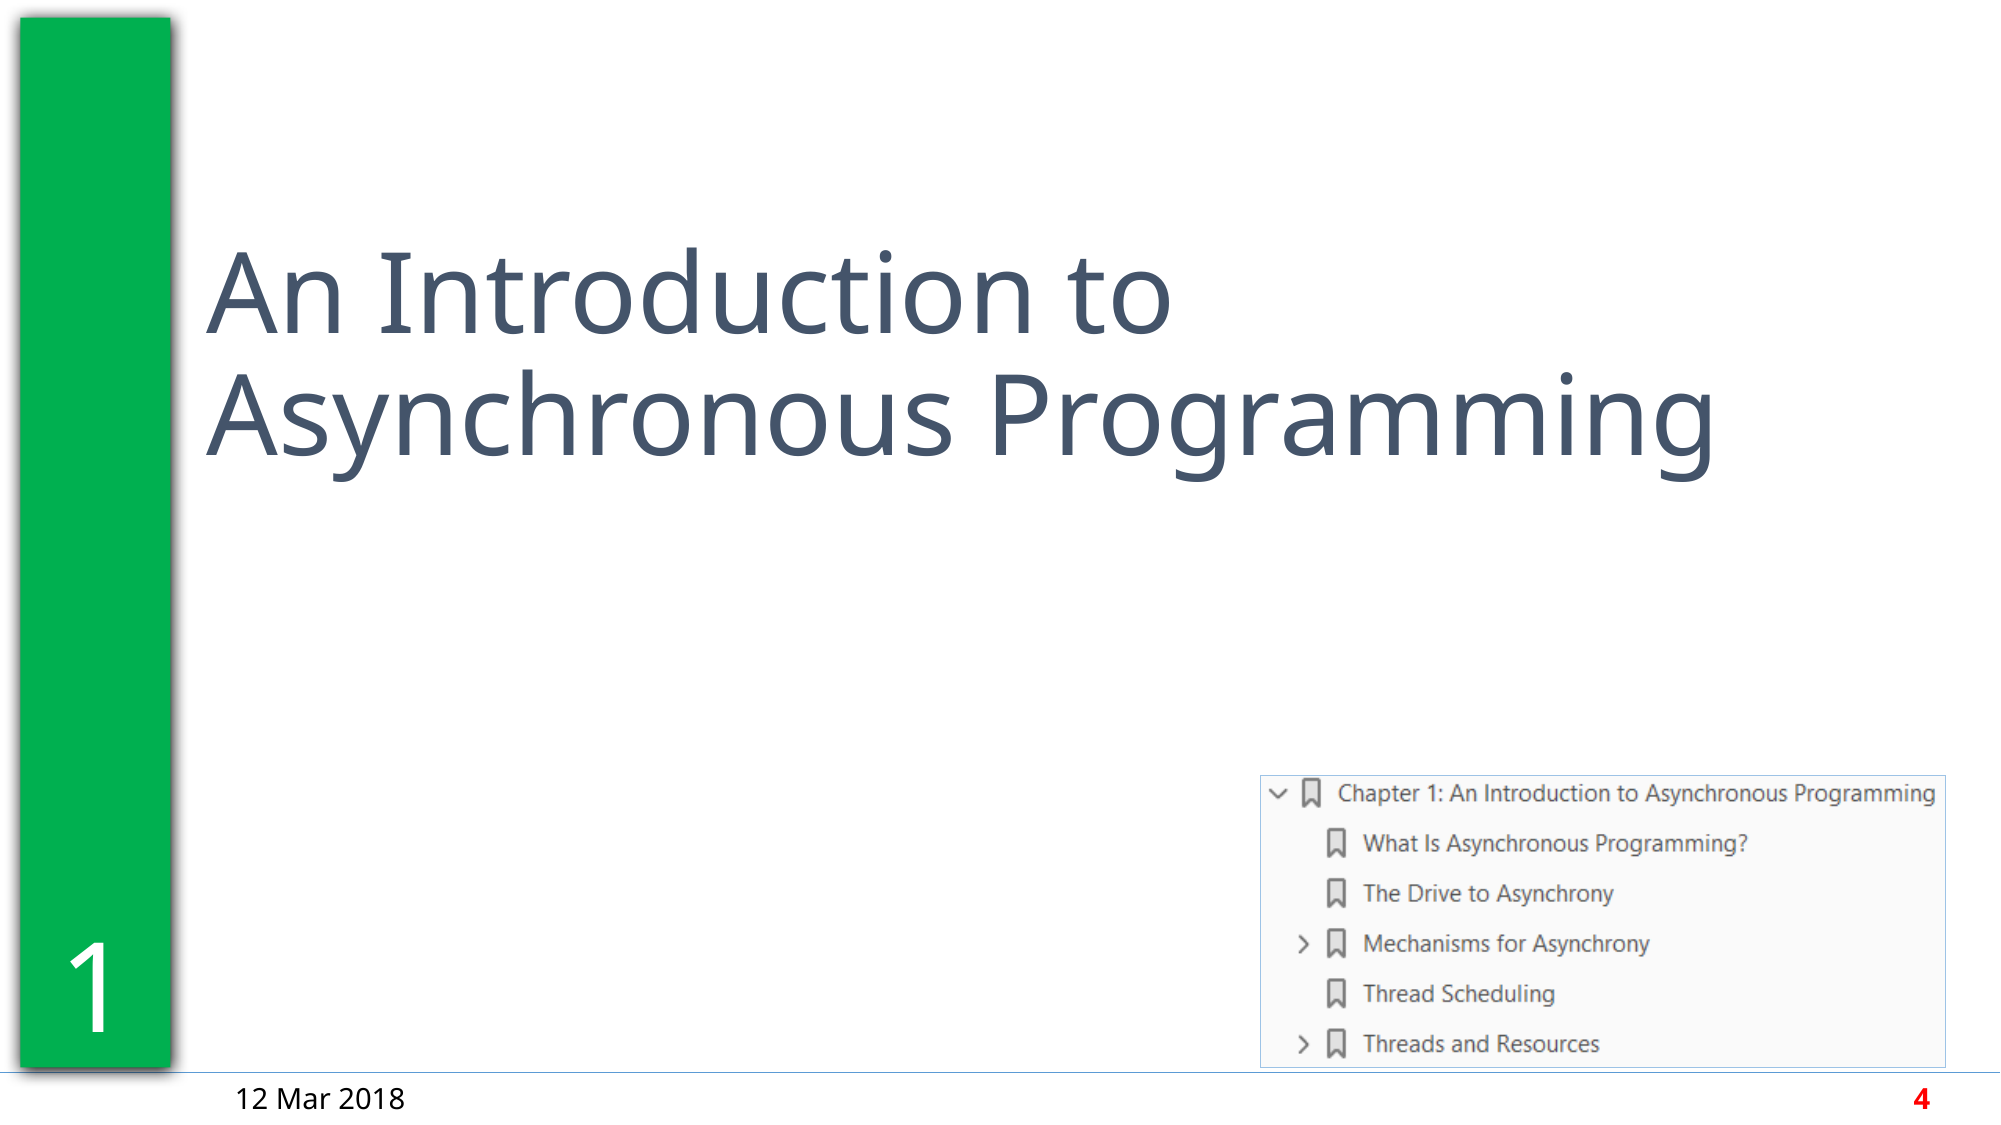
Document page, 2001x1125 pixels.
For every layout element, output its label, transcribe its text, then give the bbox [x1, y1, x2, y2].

list An Introduction to Asynchronous Programming [192, 340, 1946, 488]
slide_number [220, 1072, 671, 1115]
picture [1260, 775, 1946, 1068]
list 1 [20, 17, 171, 1068]
slide_number 4 [1495, 1072, 1946, 1115]
